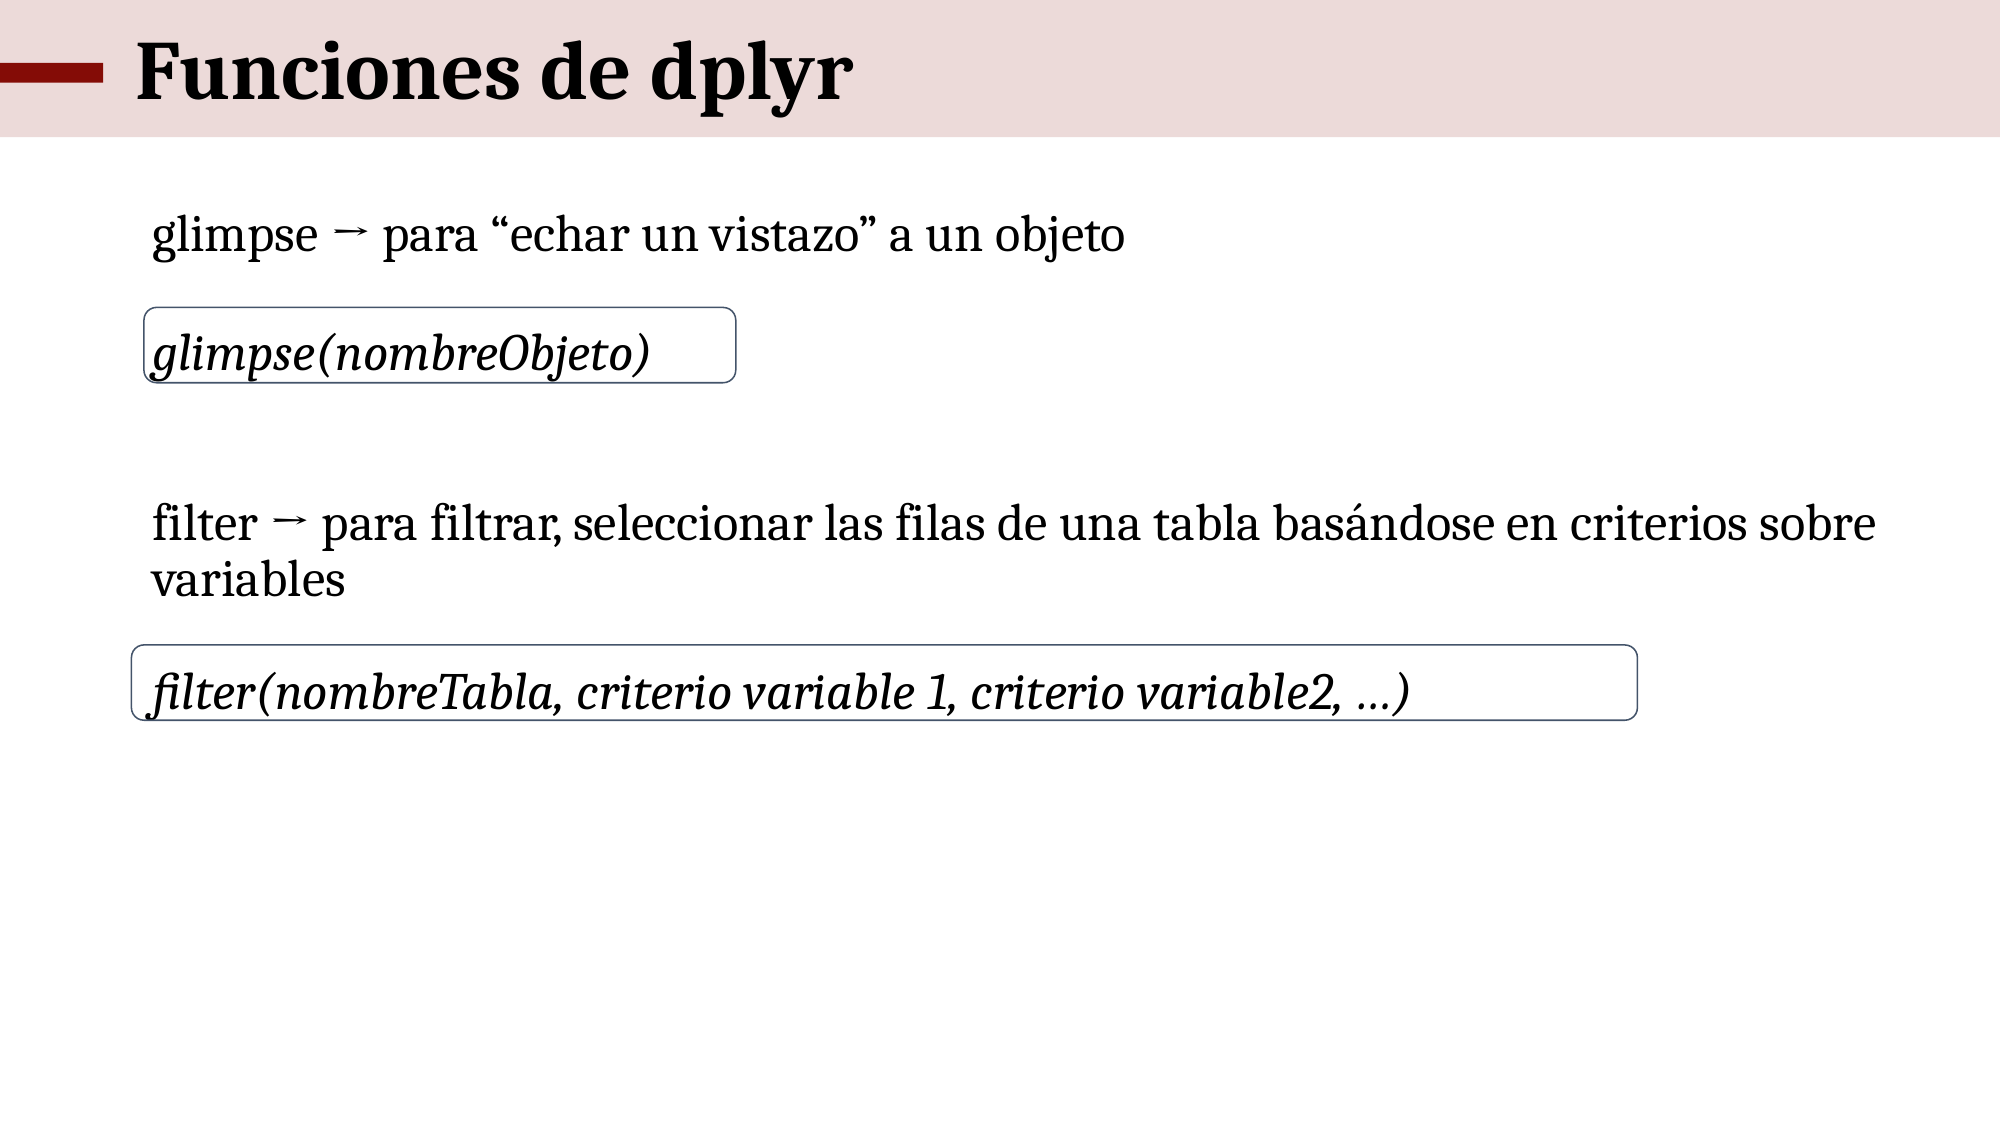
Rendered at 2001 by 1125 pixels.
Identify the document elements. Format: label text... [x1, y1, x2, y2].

text_box [143, 307, 736, 383]
title Funciones de dplyr [120, 19, 1880, 126]
text_box [0, 62, 104, 83]
text_box [0, 0, 2000, 138]
list glimpse → para “echar un vistazo” a un objeto glimpse(nombreObjeto) filter → para filtrar, seleccionar las filas de una tabla basándose en criterios sobre variables filter(nombreTabla, criterio variable 1, criterio variable2, …) mutate → para crear una nueva variable en un tabla mutate(nombreTabla, nuevaVar1 = función, nuevaVar2 = parámetro, …) [137, 198, 1911, 1014]
text_box [131, 644, 1638, 721]
